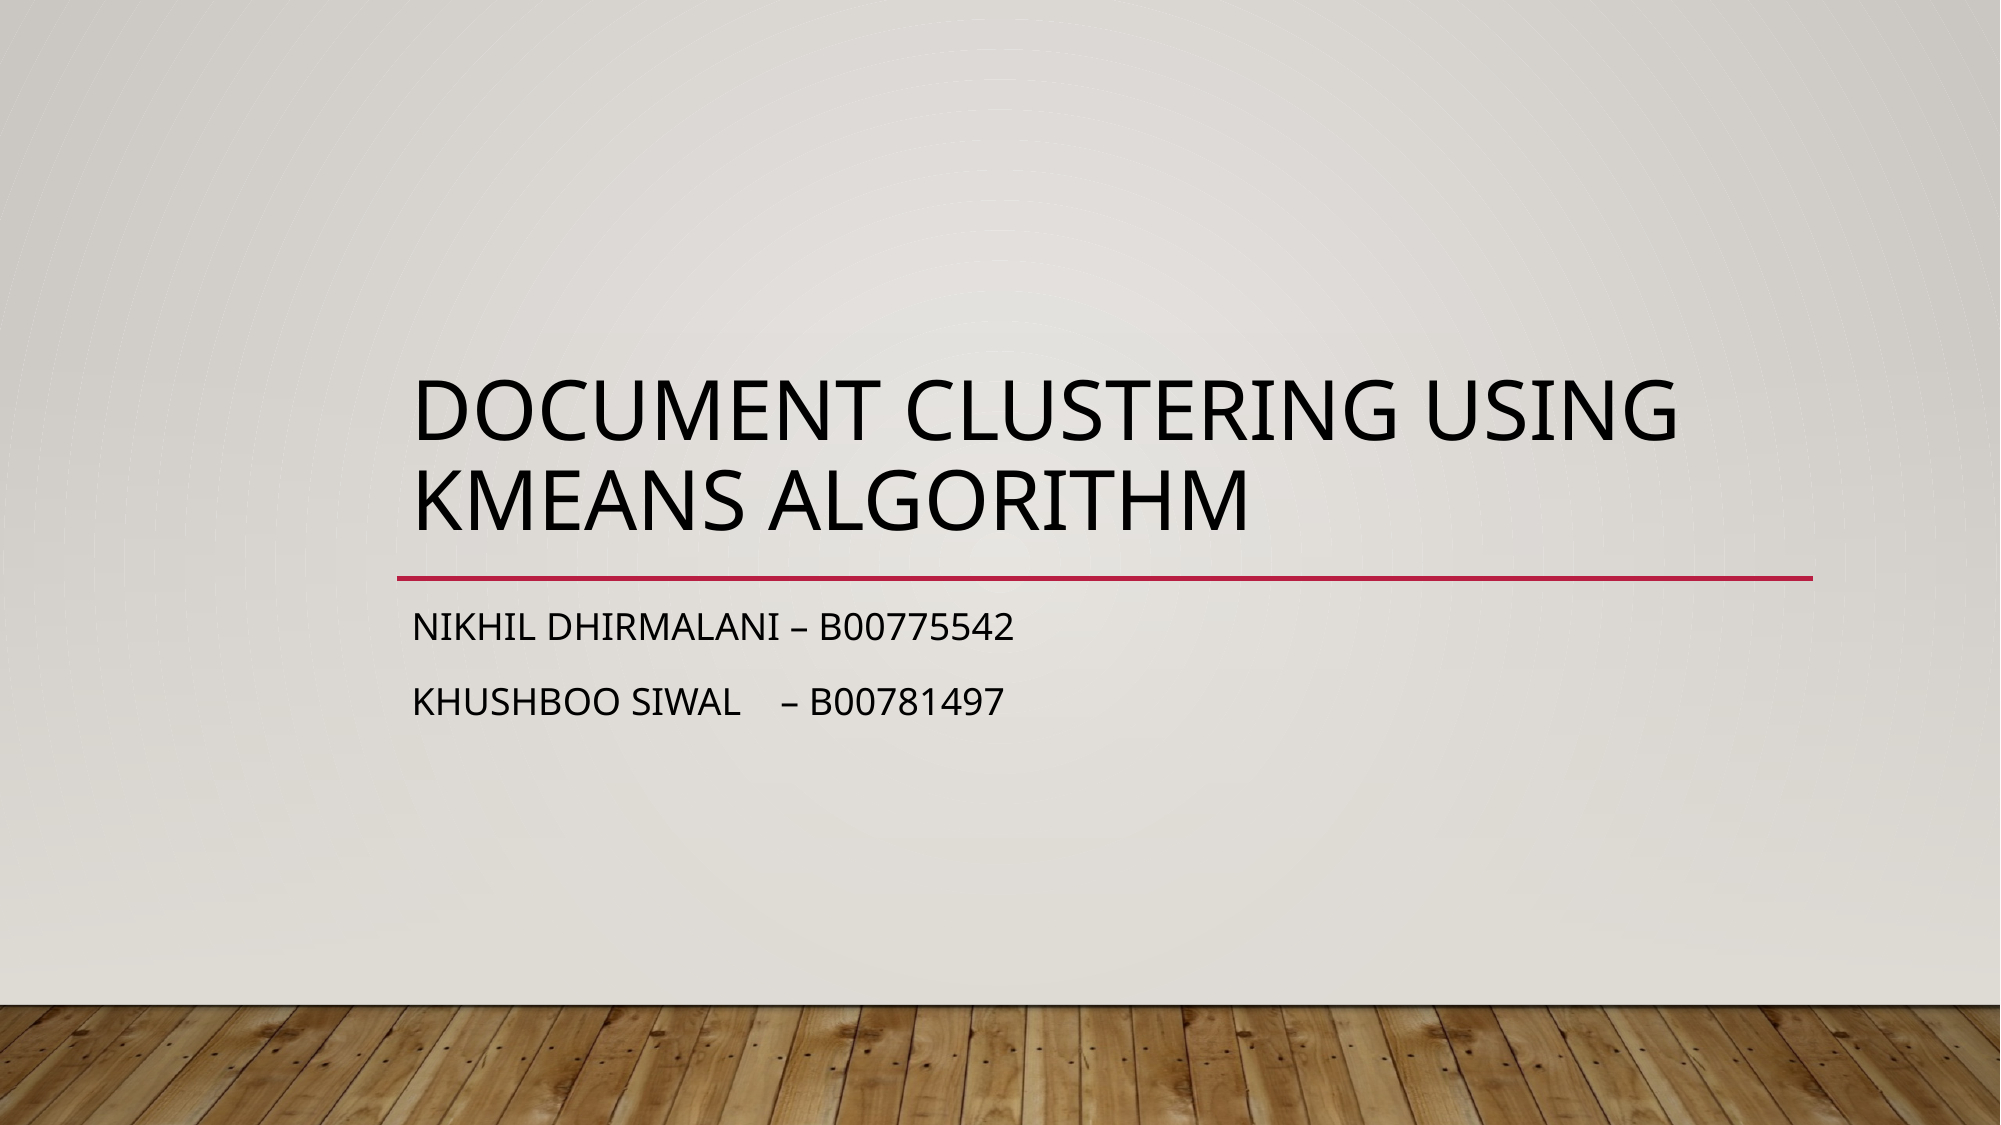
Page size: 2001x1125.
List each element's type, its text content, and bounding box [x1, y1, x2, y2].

title Document clustering using Kmeans algorithm [396, 131, 1814, 549]
subtitle Nikhil Dhirmalani – B00775542 Khushboo siwal – B00781497 [396, 579, 1814, 740]
picture [0, 1005, 2000, 1125]
